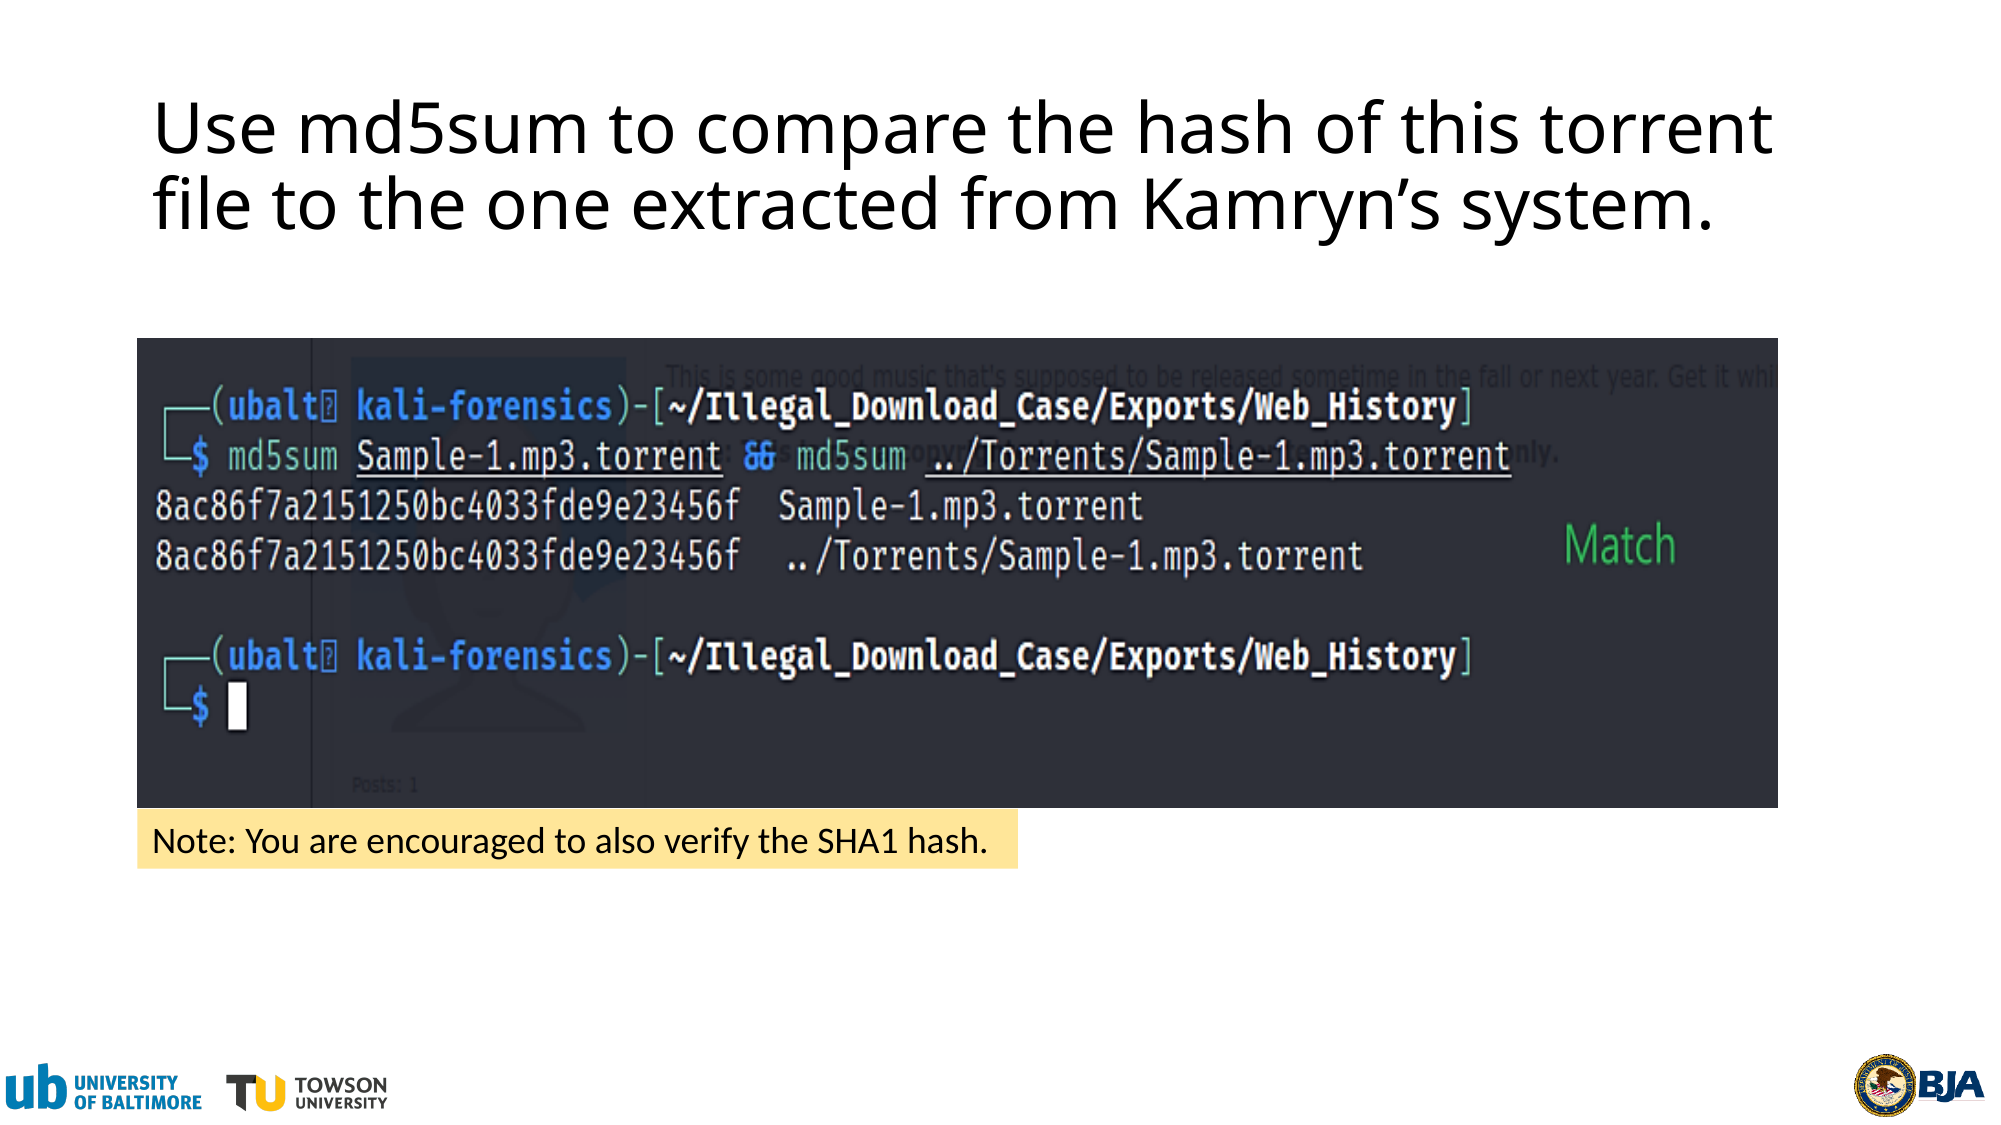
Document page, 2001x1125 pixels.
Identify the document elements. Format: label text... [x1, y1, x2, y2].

picture [1854, 1054, 1986, 1117]
text_box Note: You are encouraged to also verify the SHA1 hash. [137, 809, 1018, 869]
title Use md5sum to compare the hash of this torrent file to the one extracted from Kamryn’s system. [137, 59, 1863, 278]
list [137, 338, 1778, 809]
picture [0, 1031, 407, 1125]
